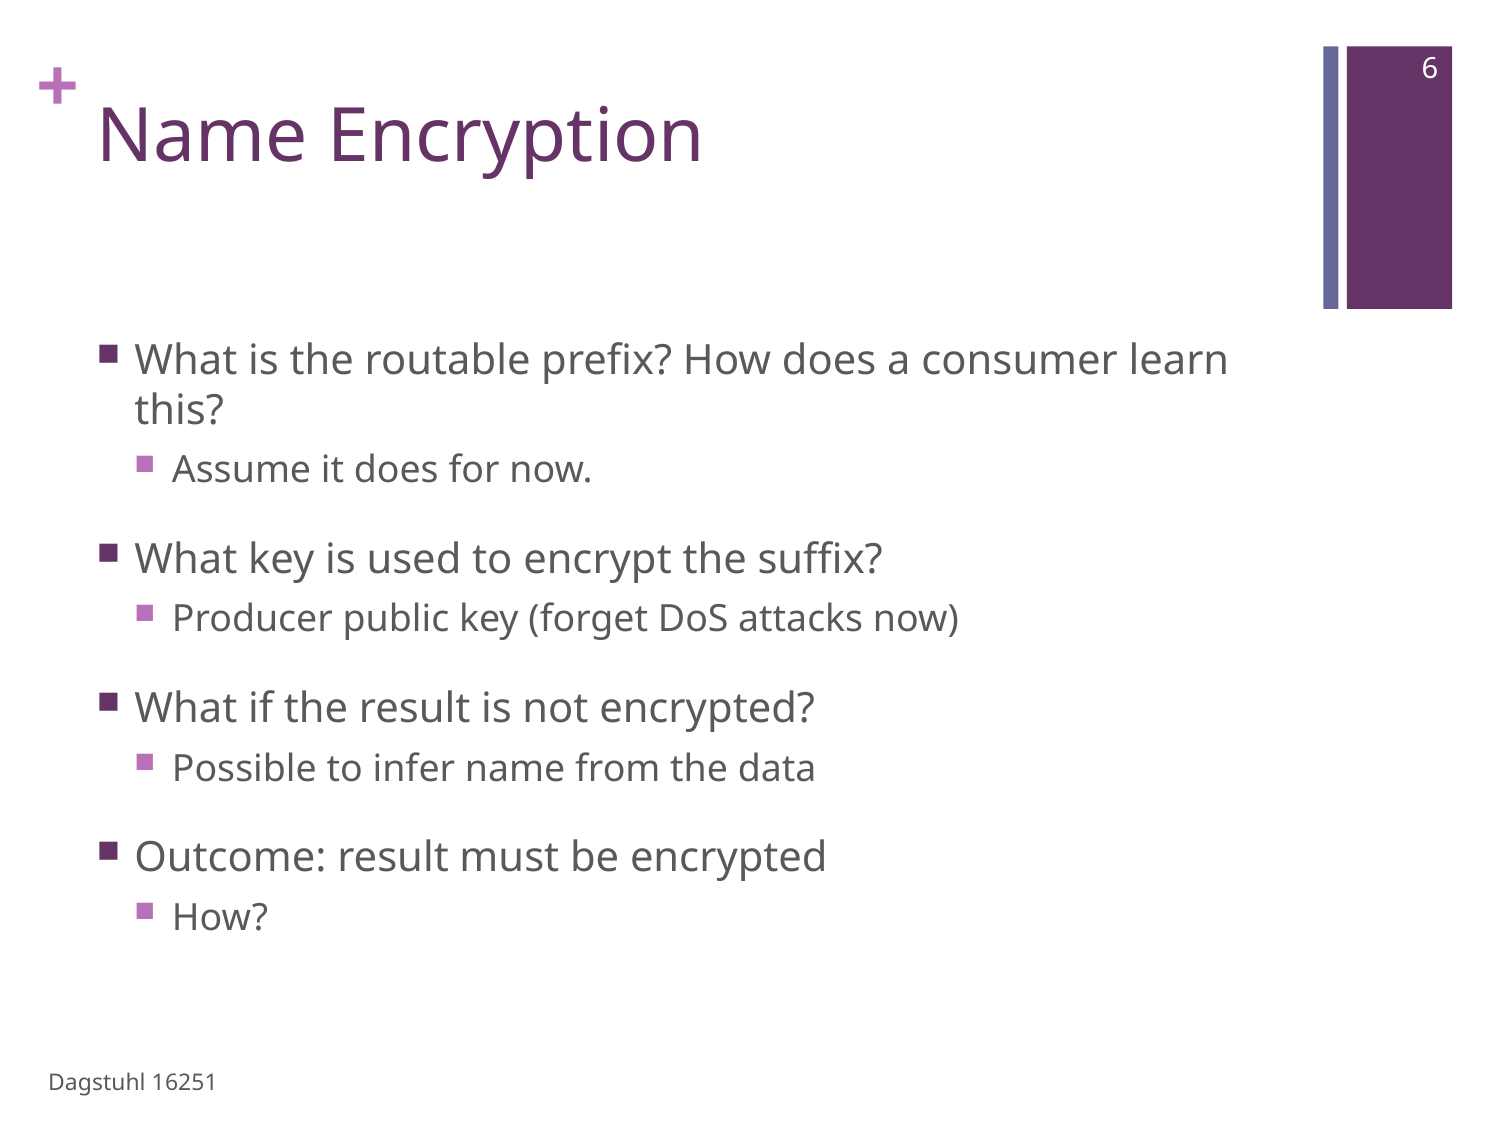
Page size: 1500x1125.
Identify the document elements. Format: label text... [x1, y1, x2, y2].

title Name Encryption [81, 79, 1322, 263]
slide_number 6 [1362, 39, 1454, 100]
footer Dagstuhl 16251 [33, 1053, 1038, 1114]
list What is the routable prefix? How does a consumer learn this? Assume it does for now. What key is used to encrypt the suffix? Producer public key (forget DoS attacks now) What if the result is not encrypted? Possible to infer name from the data Outcome: result must be encrypted How? [81, 324, 1322, 1005]
